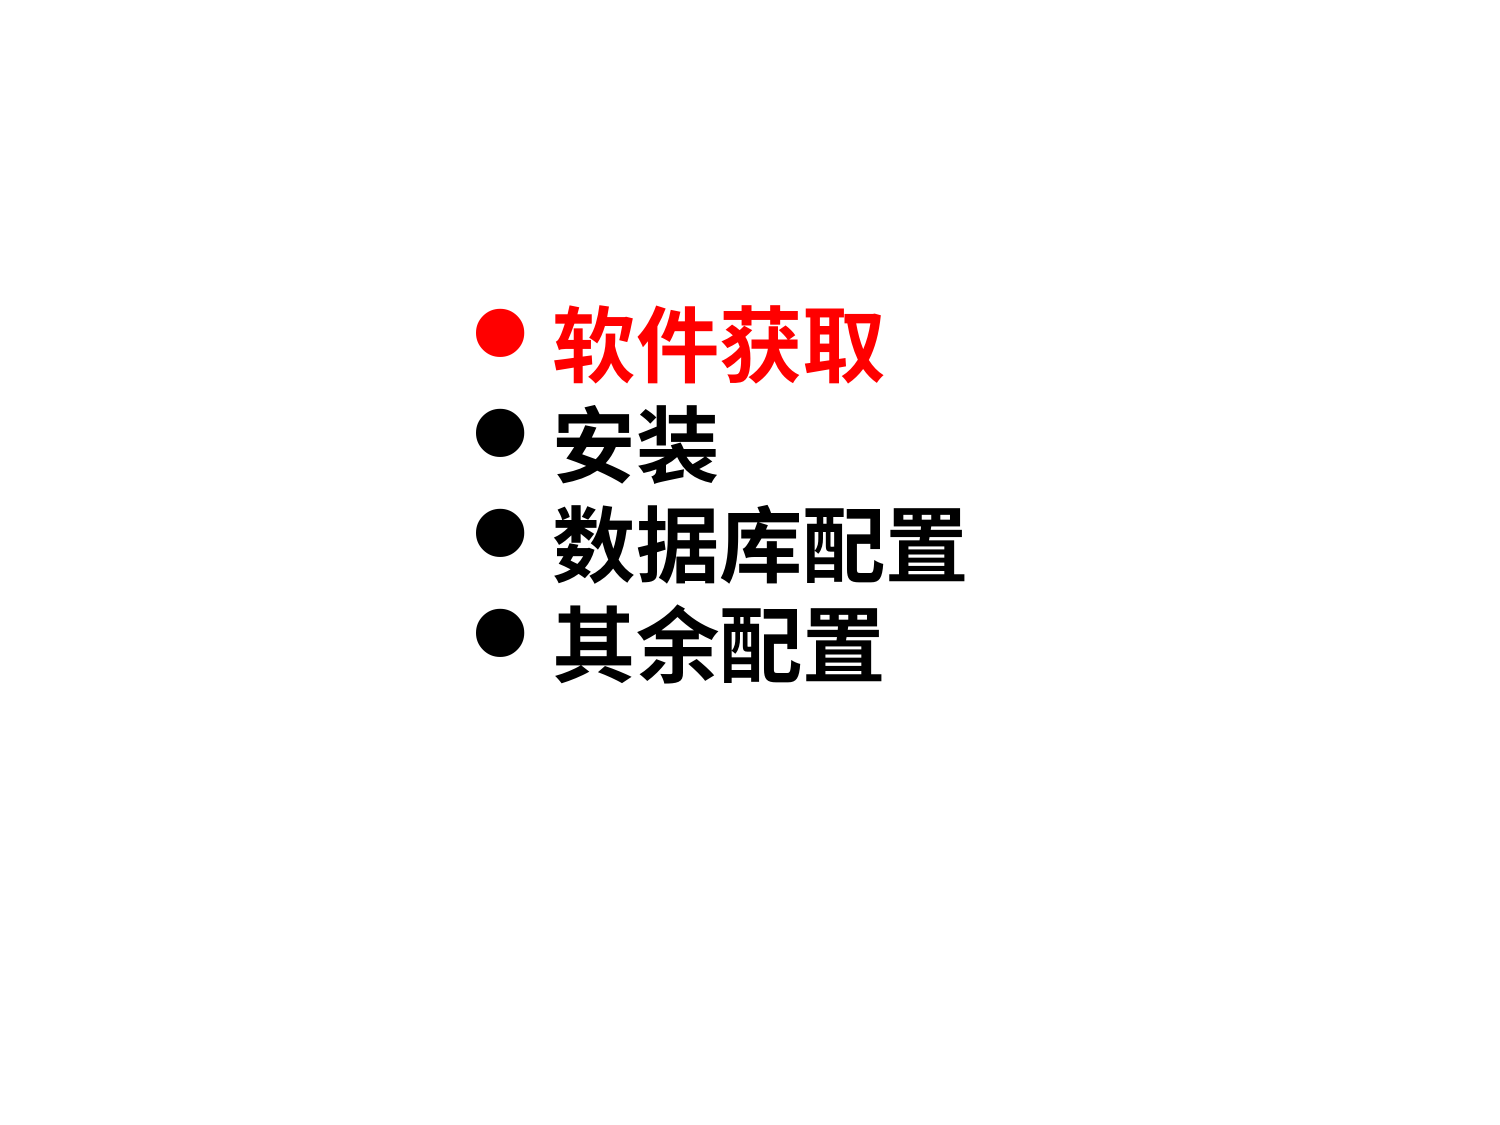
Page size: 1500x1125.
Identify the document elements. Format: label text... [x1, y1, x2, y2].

text_box 软件获取 安装 数据库配置 其余配置 [454, 286, 1046, 701]
